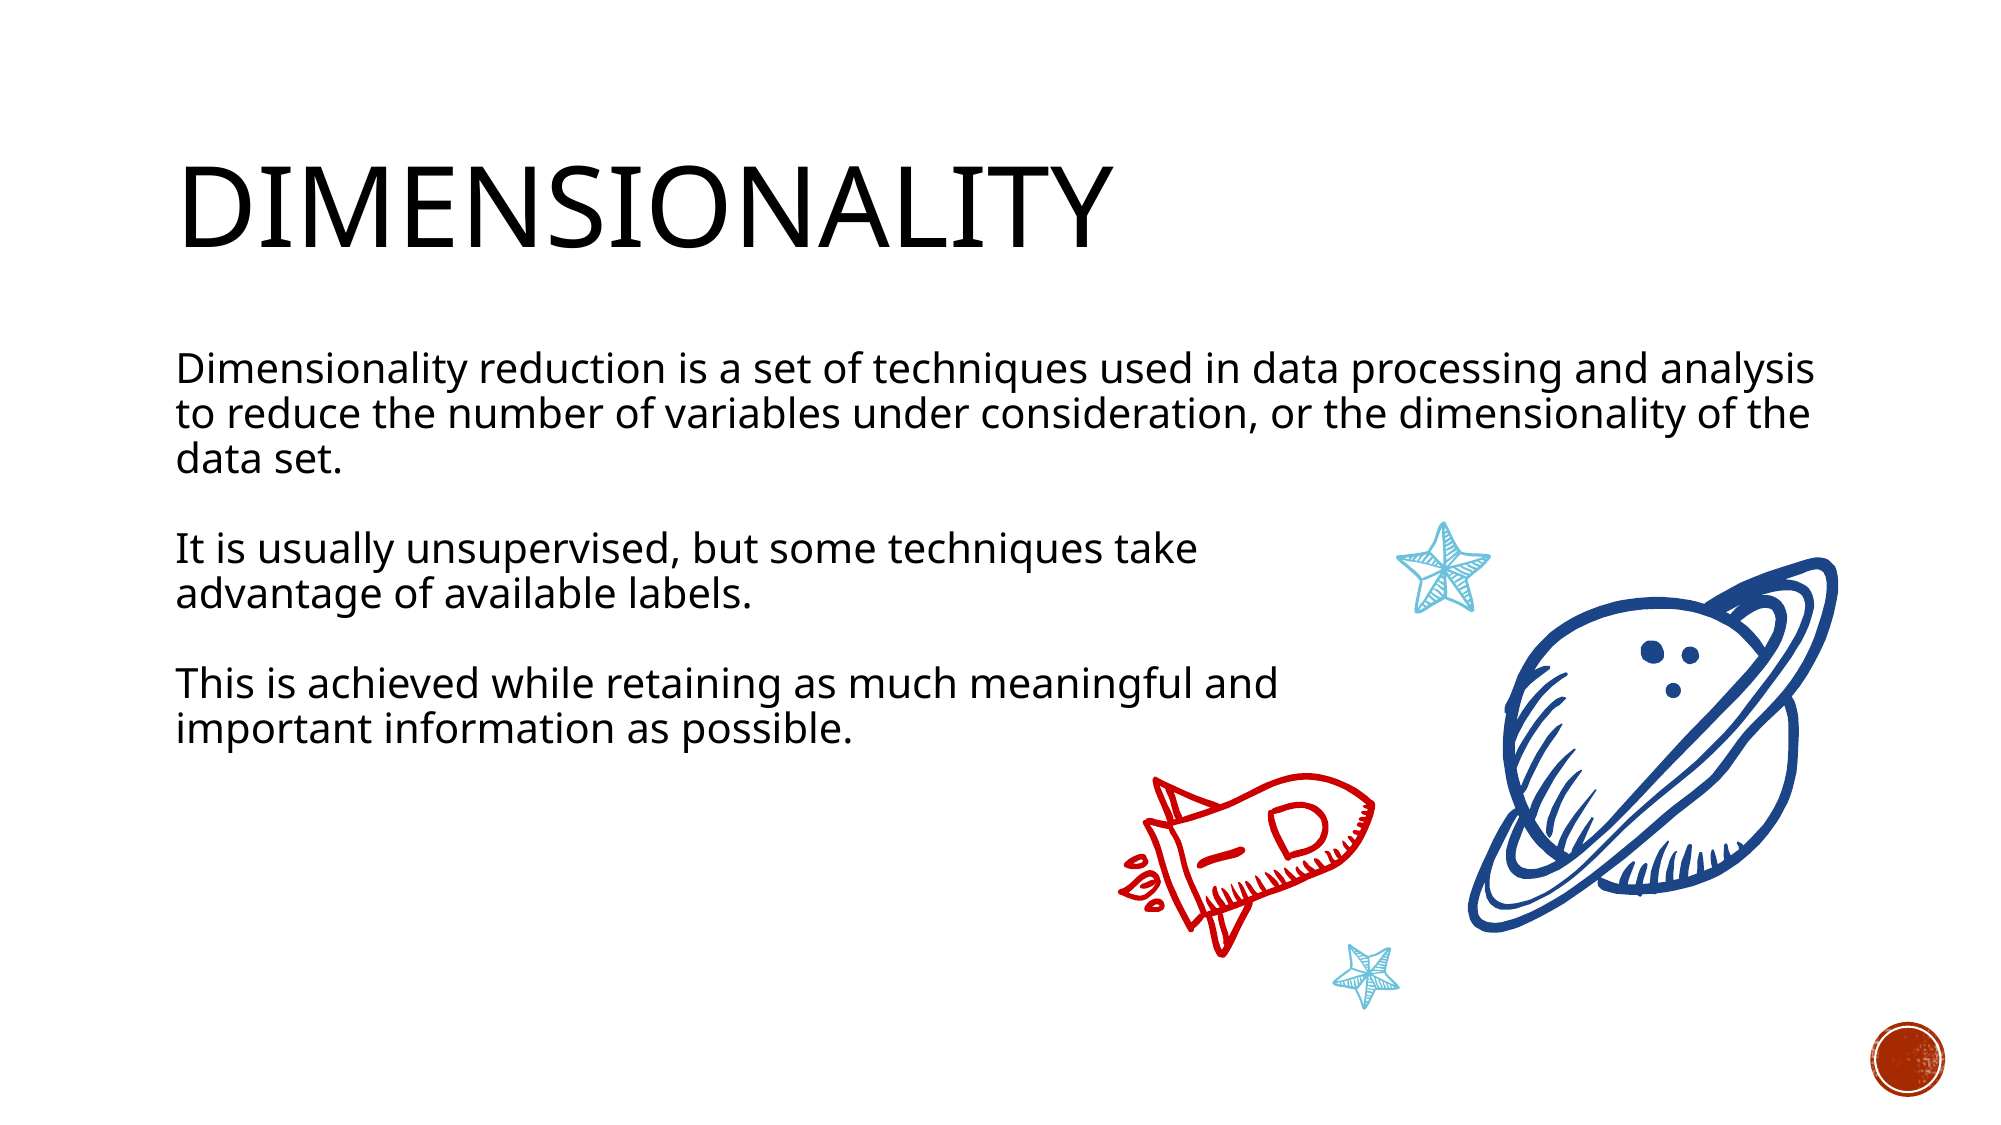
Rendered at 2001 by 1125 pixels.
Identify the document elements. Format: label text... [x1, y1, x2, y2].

slide_number 3 [1855, 1028, 1961, 1089]
text_box [1467, 557, 1839, 933]
text_box [1142, 773, 1376, 958]
text_box [1123, 853, 1149, 870]
text_box [1396, 521, 1491, 614]
list Dimensionality reduction is a set of techniques used in data processing and analysis to reduce the number of variables under consideration, or the dimensionality of the data set. It is usually unsupervised, but some techniques take advantage of available labels. This is achieved while retaining as much meaningful and important information as possible. [175, 348, 1826, 1013]
text_box [1332, 943, 1400, 1010]
title Dimensionality [175, 79, 1826, 344]
text_box [1118, 870, 1161, 901]
